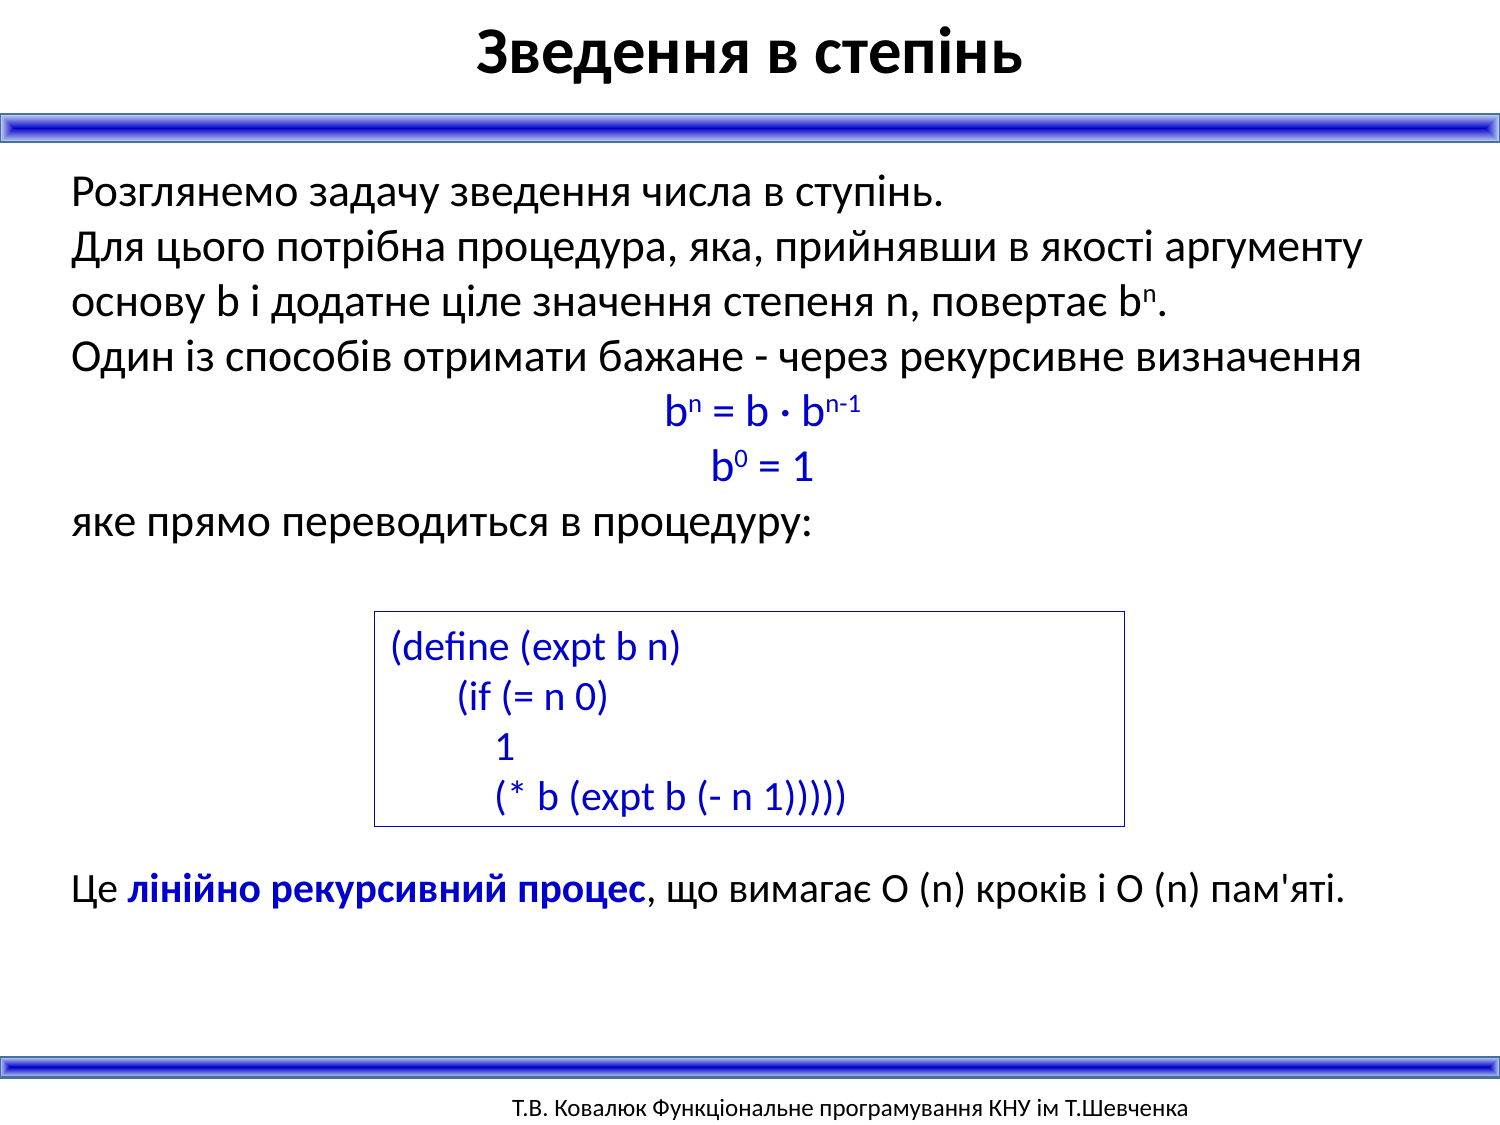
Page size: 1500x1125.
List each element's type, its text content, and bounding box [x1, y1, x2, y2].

text_box Розглянемо задачу зведення числа в ступінь. Для цього потрібна процедура, яка, прийнявши в якості аргументу основу b і додатне ціле значення степеня n, повертає bn. Один із способів отримати бажане - через рекурсивне визначення bn = b · bn-1 b0 = 1 яке прямо переводиться в процедуру: [56, 153, 1469, 553]
text_box (define (expt b n) (if (= n 0) 1 (* b (expt b (- n 1))))) [374, 611, 1125, 827]
text_box Зведення в степінь [0, 0, 1500, 95]
text_box Це лінійно рекурсивний процес, що вимагає О (n) кроків і O (n) пам'яті. [56, 853, 1469, 918]
